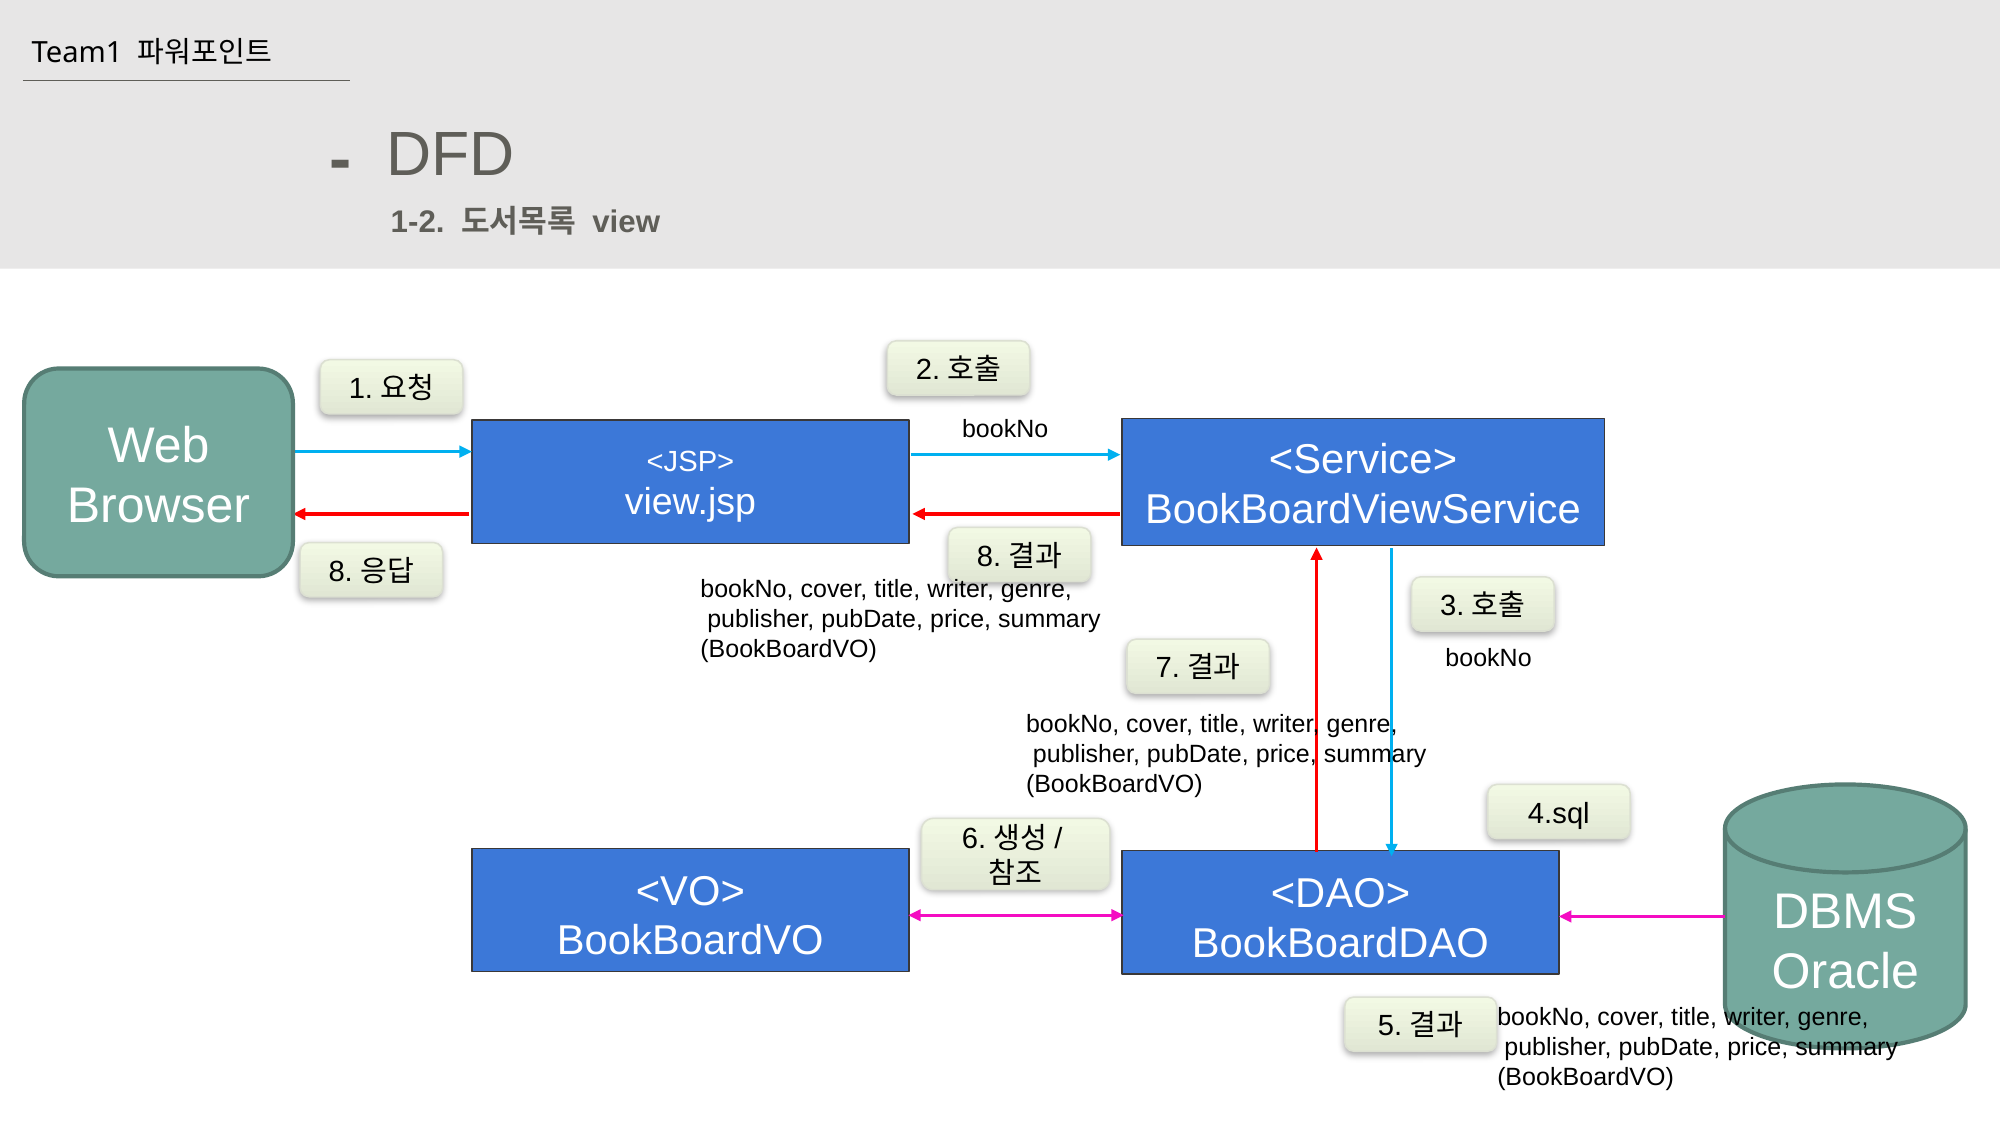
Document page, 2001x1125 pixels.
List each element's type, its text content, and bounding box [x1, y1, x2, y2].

text_box [0, 0, 2000, 269]
text_box <Service> BookBoardViewService [1121, 418, 1605, 546]
text_box bookNo [1430, 634, 1820, 680]
text_box bookNo, cover, title, writer, genre, publisher, pubDate, price, summary (BookBoardVO) [1482, 992, 1933, 1098]
text_box <JSP> view.jsp [471, 420, 909, 544]
text_box Team1 파워포인트 [16, 25, 318, 76]
text_box - [263, 106, 367, 202]
text_box DBMS Oracle [1722, 782, 1968, 1037]
text_box 1.요청 [319, 358, 464, 415]
text_box 4.sql [1487, 783, 1632, 840]
text_box 6.생성/참조 [920, 817, 1111, 891]
text_box 1-2. 도서목록 view [375, 193, 959, 247]
text_box 2.호출 [886, 339, 1031, 396]
text_box bookNo, cover, title, writer, genre, publisher, pubDate, price, summary (BookBoardVO) [1397, 700, 1461, 805]
text_box 8.결과 [947, 526, 1092, 565]
text_box bookNo, cover, title, writer, genre, publisher, pubDate, price, summary (BookBoardVO) [685, 565, 1136, 670]
text_box 8.응답 [299, 541, 444, 598]
text_box <DAO> BookBoardDAO [1121, 850, 1559, 974]
text_box 3.호출 [1410, 576, 1555, 632]
text_box 5.결과 [1344, 996, 1482, 1053]
text_box Web Browser [21, 366, 296, 579]
text_box bookNo [947, 405, 1337, 451]
text_box 7.결과 [1126, 638, 1271, 695]
text_box bookNo, cover, title, writer, genre, publisher, pubDate, price, summary (BookBoardVO) [1011, 700, 1312, 805]
text_box <VO> BookBoardVO [471, 848, 909, 972]
text_box bookNo, cover, title, writer, genre, publisher, pubDate, price, summary (BookBoardVO) [1321, 700, 1387, 805]
text_box DFD [371, 105, 638, 196]
